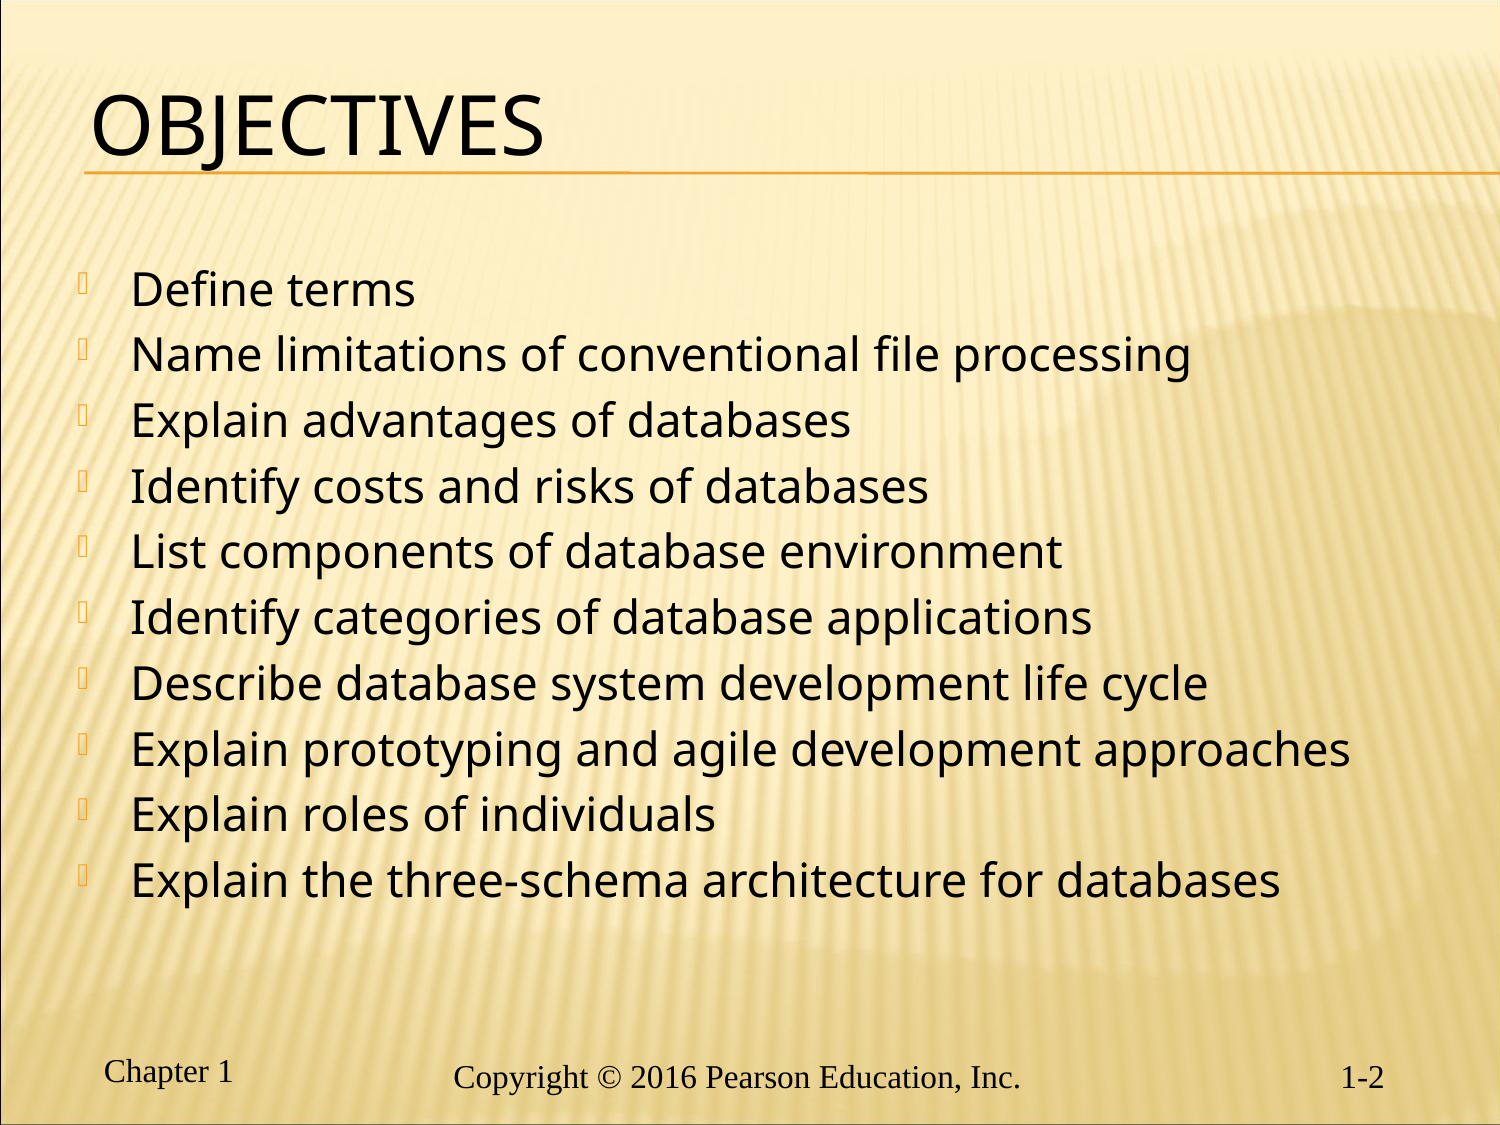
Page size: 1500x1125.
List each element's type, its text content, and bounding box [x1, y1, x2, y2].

picture [0, 0, 1500, 1125]
list Define terms Name limitations of conventional file processing Explain advantages of databases Identify costs and risks of databases List components of database environment Identify categories of database applications Describe database system development life cycle Explain prototyping and agile development approaches Explain roles of individuals Explain the three-schema architecture for databases [62, 251, 1413, 927]
title Objectives [75, 53, 1500, 192]
